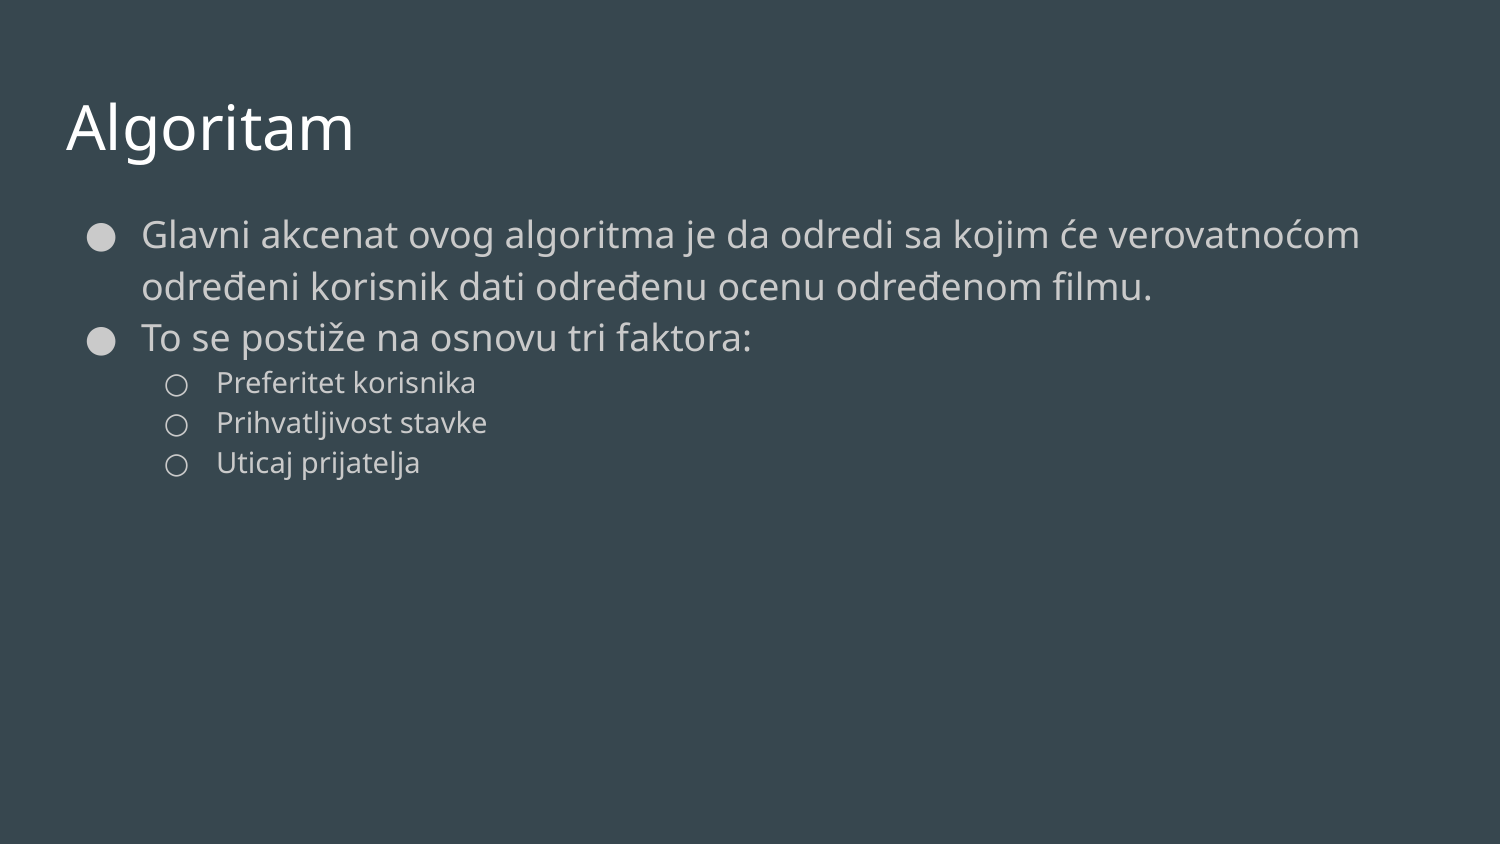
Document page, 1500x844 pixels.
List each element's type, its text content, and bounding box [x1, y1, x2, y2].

title Algoritam [51, 72, 1449, 167]
list Glavni akcenat ovog algoritma je da odredi sa kojim će verovatnoćom određeni korisnik dati određenu ocenu određenom filmu. To se postiže na osnovu tri faktora: Preferitet korisnika Prihvatljivost stavke Uticaj prijatelja [51, 189, 1449, 750]
